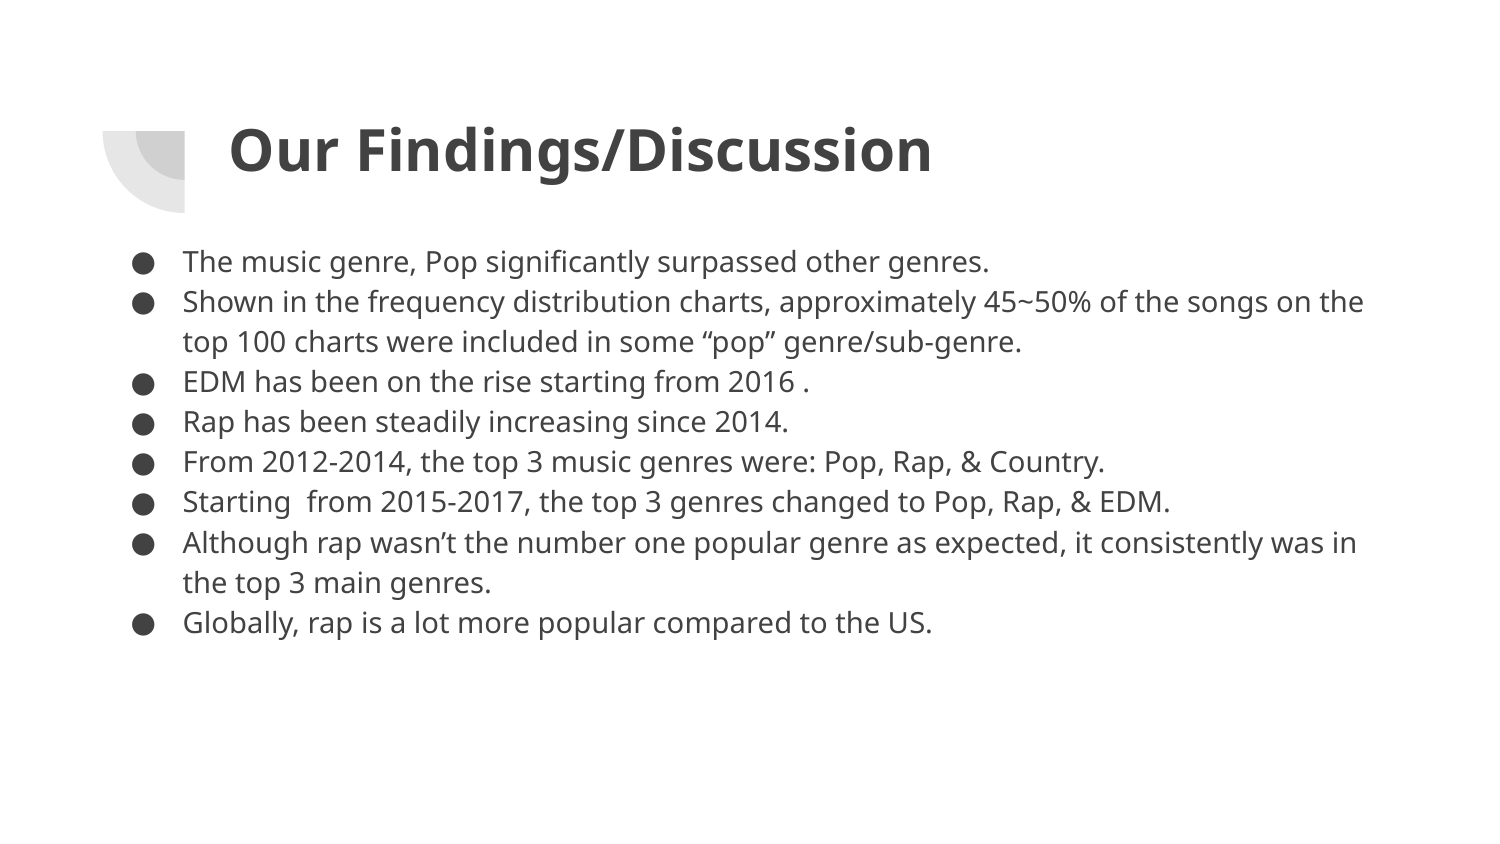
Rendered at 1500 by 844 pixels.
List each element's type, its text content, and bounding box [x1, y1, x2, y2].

list The music genre, Pop significantly surpassed other genres. Shown in the frequency distribution charts, approximately 45~50% of the songs on the top 100 charts were included in some “pop” genre/sub-genre. EDM has been on the rise starting from 2016 . Rap has been steadily increasing since 2014. From 2012-2014, the top 3 music genres were: Pop, Rap, & Country. Starting from 2015-2017, the top 3 genres changed to Pop, Rap, & EDM. Although rap wasn’t the number one popular genre as expected, it consistently was in the top 3 main genres. Globally, rap is a lot more popular compared to the US. [92, 222, 1418, 744]
title Our Findings/Discussion [213, 98, 1368, 222]
